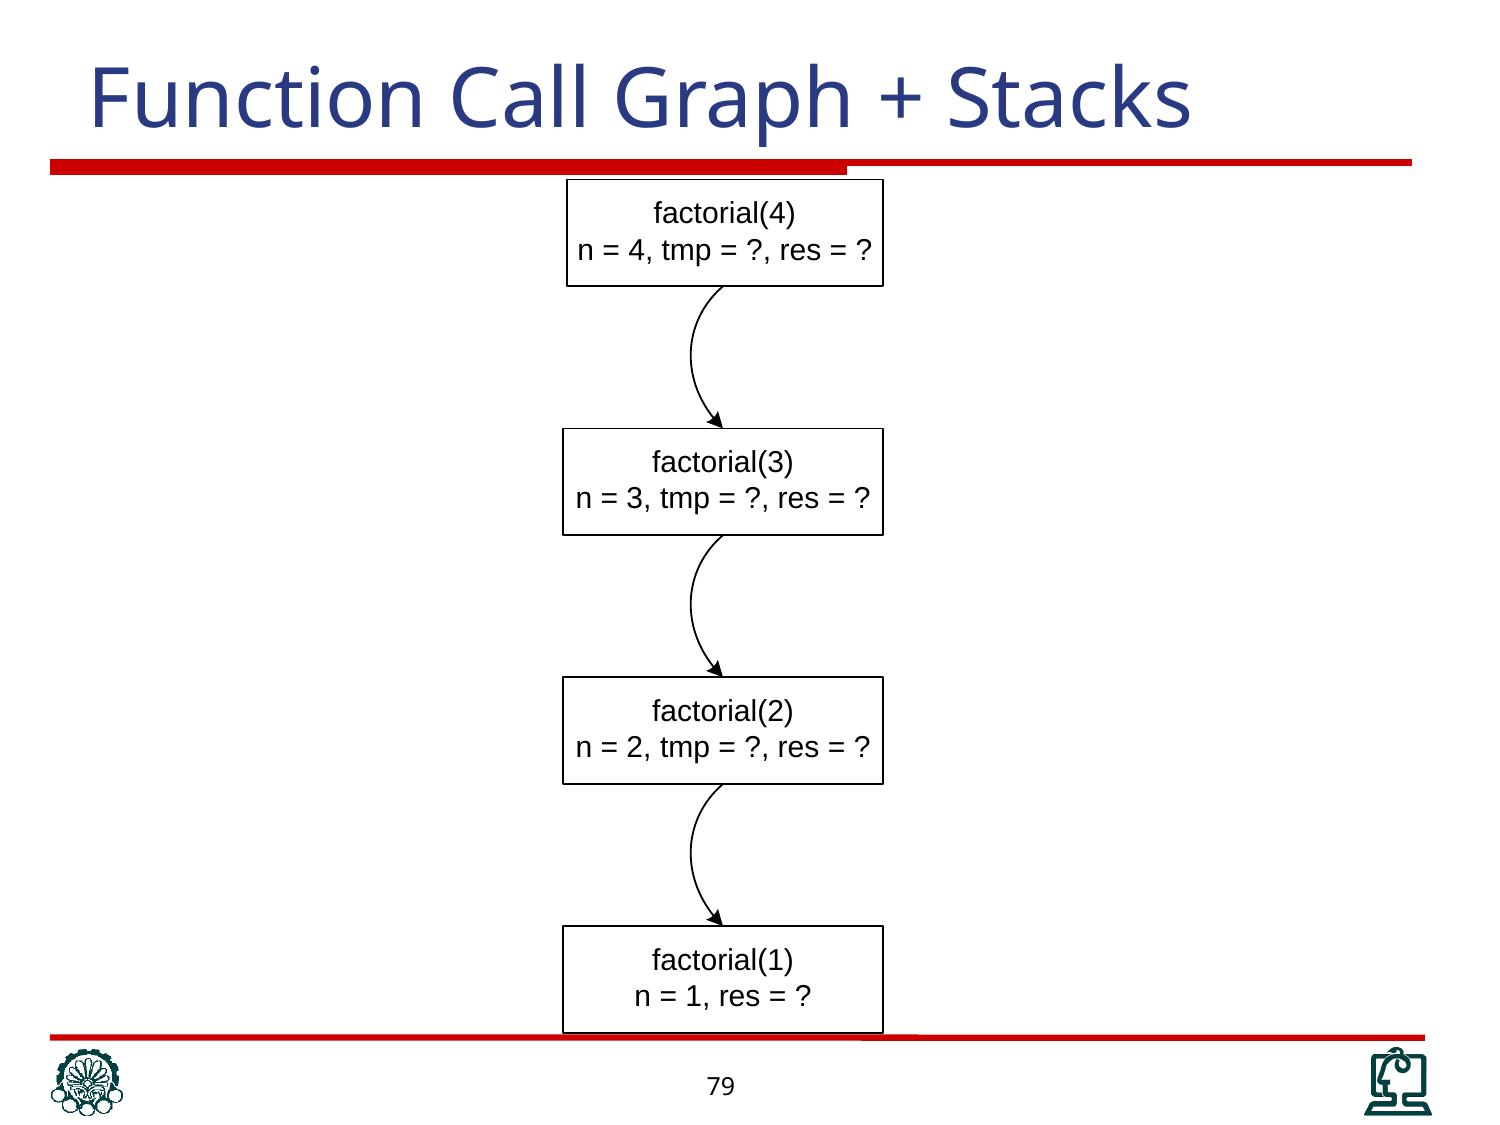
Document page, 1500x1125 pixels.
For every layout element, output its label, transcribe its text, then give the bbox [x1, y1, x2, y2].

text_box 79 [650, 1062, 750, 1103]
text_box Function Call Graph + Stacks [73, 26, 1374, 152]
picture [1362, 1045, 1438, 1119]
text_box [558, 174, 888, 1038]
picture [50, 1047, 125, 1118]
